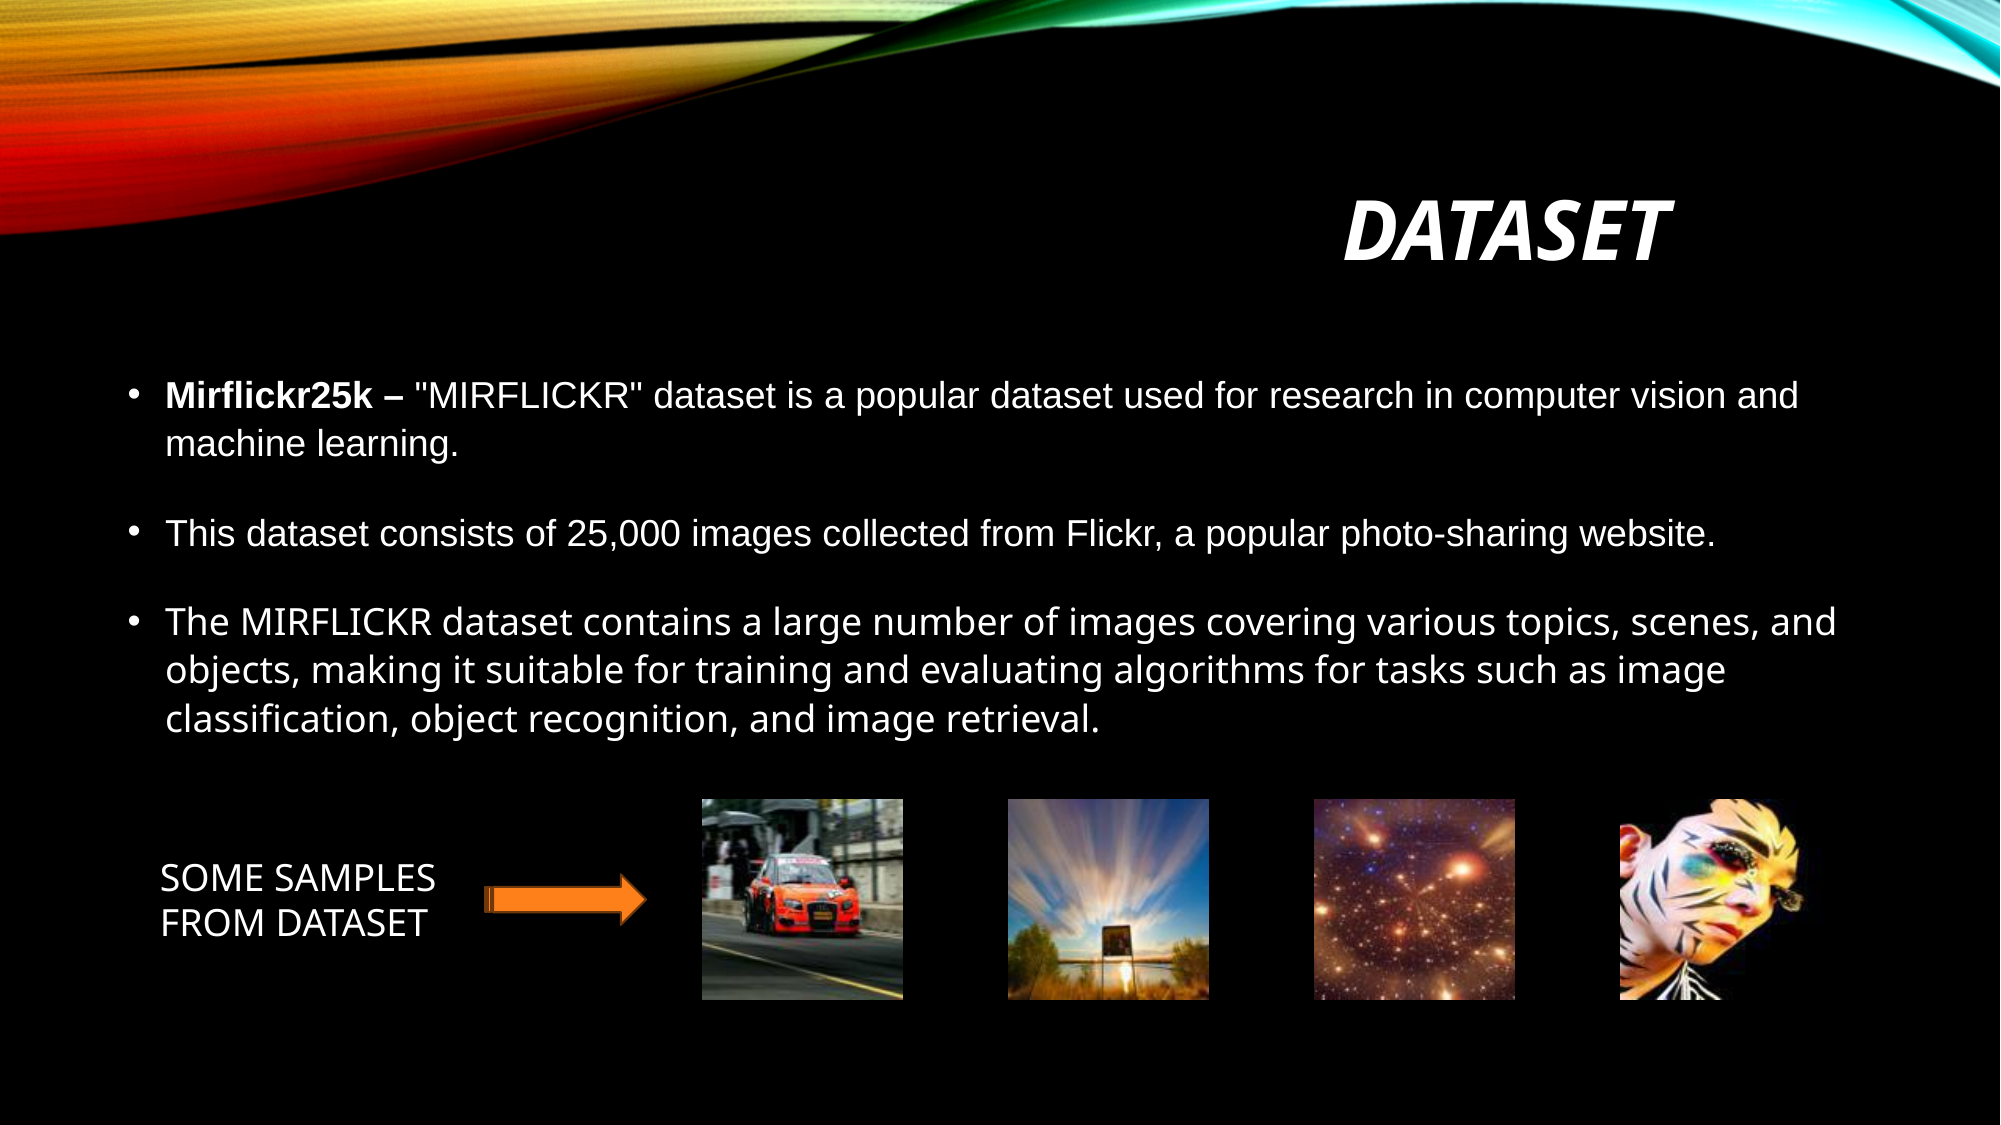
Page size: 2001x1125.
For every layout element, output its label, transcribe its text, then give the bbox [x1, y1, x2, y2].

picture [0, 0, 2000, 237]
picture [702, 799, 903, 1000]
title dataset [732, 127, 1686, 340]
picture [1620, 799, 1822, 1000]
list Mirflickr25k – "MIRFLICKR" dataset is a popular dataset used for research in computer vision and machine learning. This dataset consists of 25,000 images collected from Flickr, a popular photo-sharing website. The MIRFLICKR dataset contains a large number of images covering various topics, scenes, and objects, making it suitable for training and evaluating algorithms for tasks such as image classification, object recognition, and image retrieval. [112, 360, 1888, 1021]
text_box SOME SAMPLES FROM DATASET [145, 846, 521, 952]
text_box [484, 873, 647, 926]
picture [1008, 799, 1209, 1000]
picture [1314, 799, 1516, 1000]
